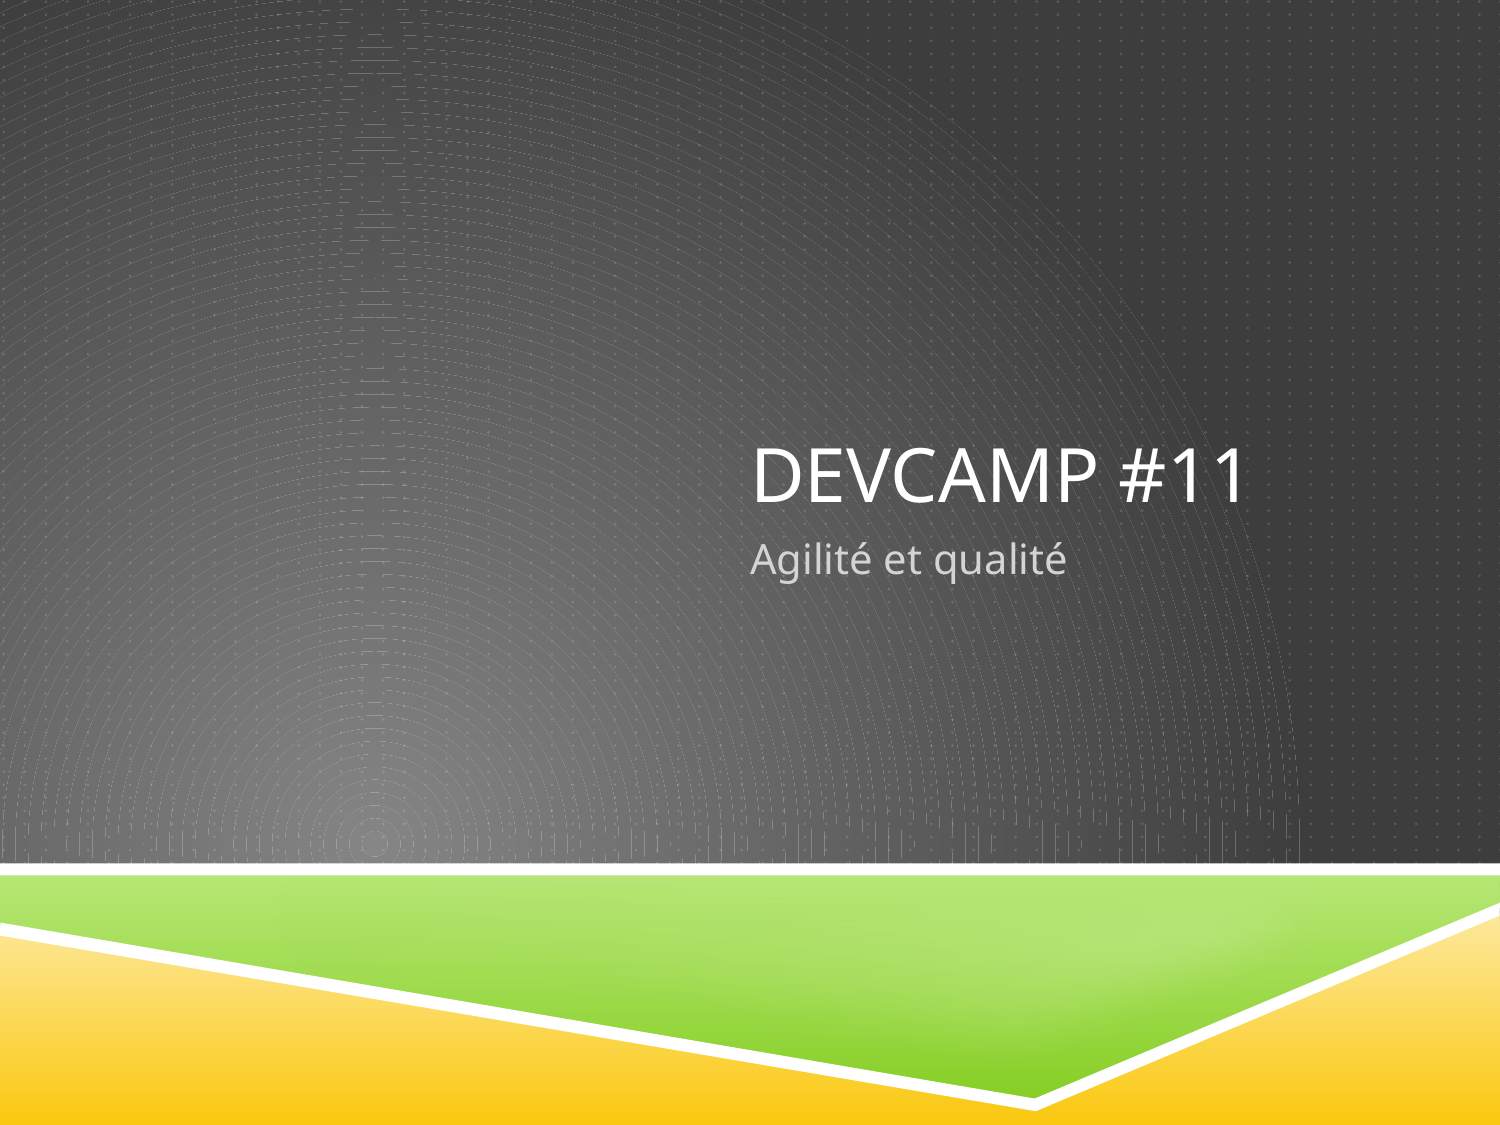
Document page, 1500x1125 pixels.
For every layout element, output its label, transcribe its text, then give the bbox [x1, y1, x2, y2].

subtitle Agilité et qualité [750, 525, 1388, 825]
title Devcamp #11 [750, 275, 1388, 525]
